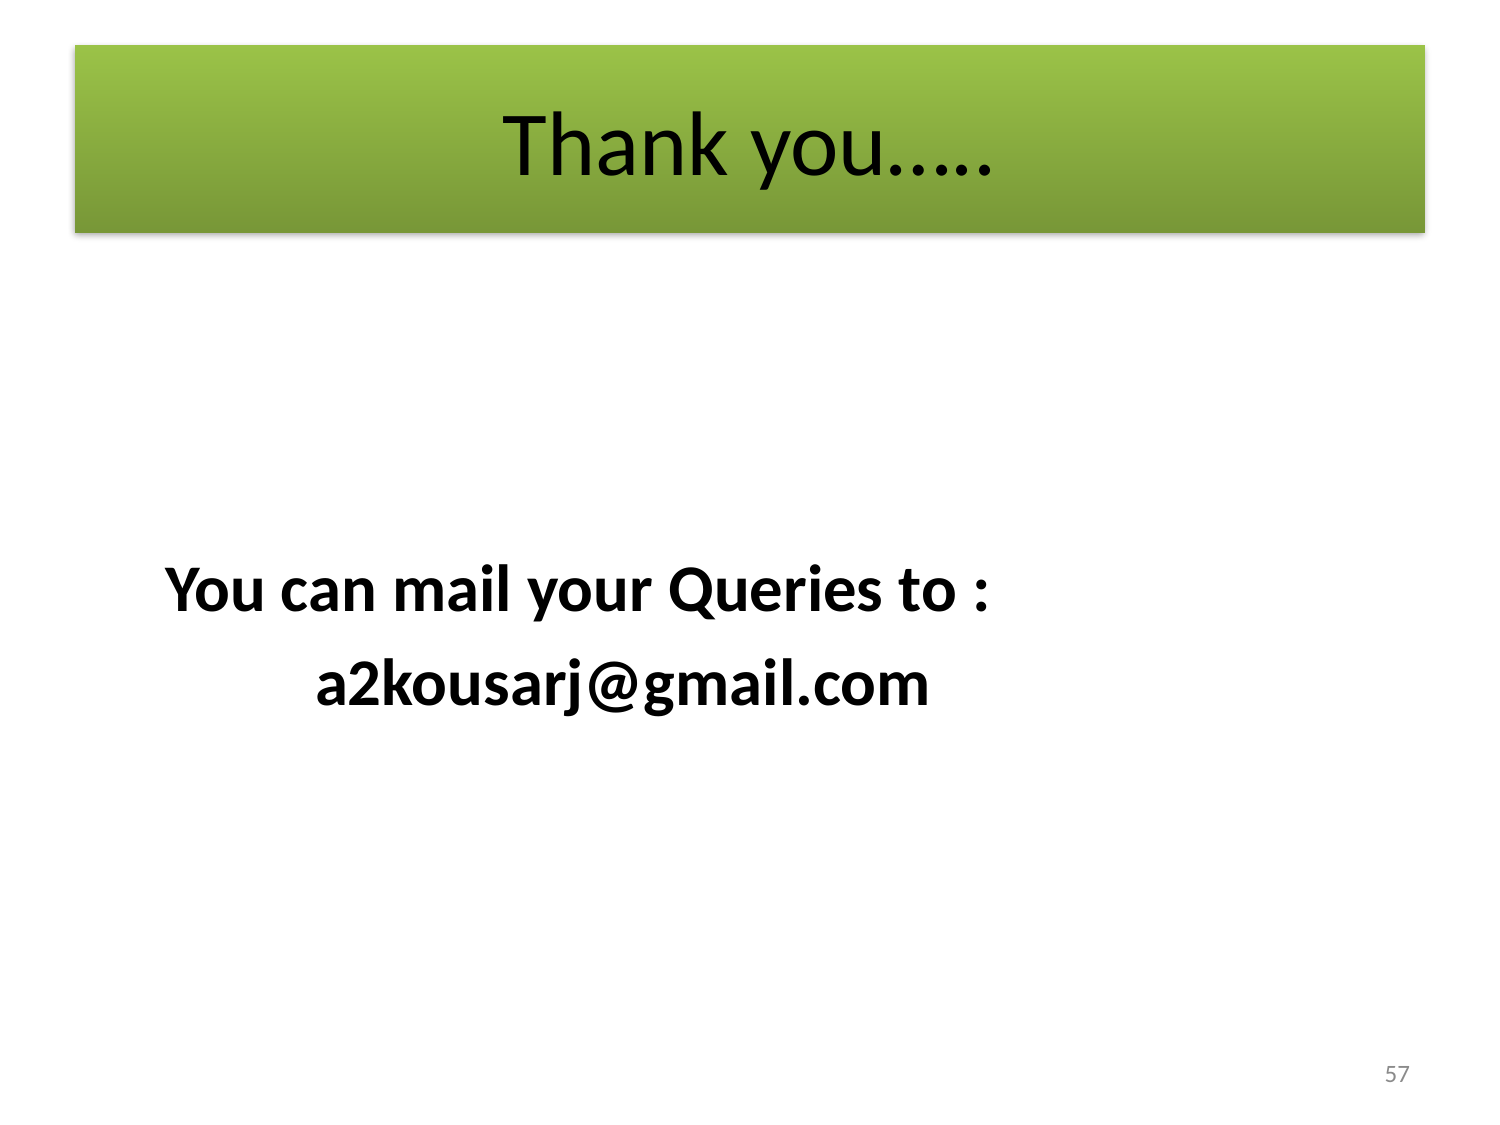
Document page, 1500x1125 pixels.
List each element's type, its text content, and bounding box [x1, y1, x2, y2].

list You can mail your Queries to : a2kousarj@gmail.com [0, 257, 1500, 1121]
slide_number 57 [1074, 1042, 1425, 1103]
title Thank you….. [75, 45, 1425, 233]
